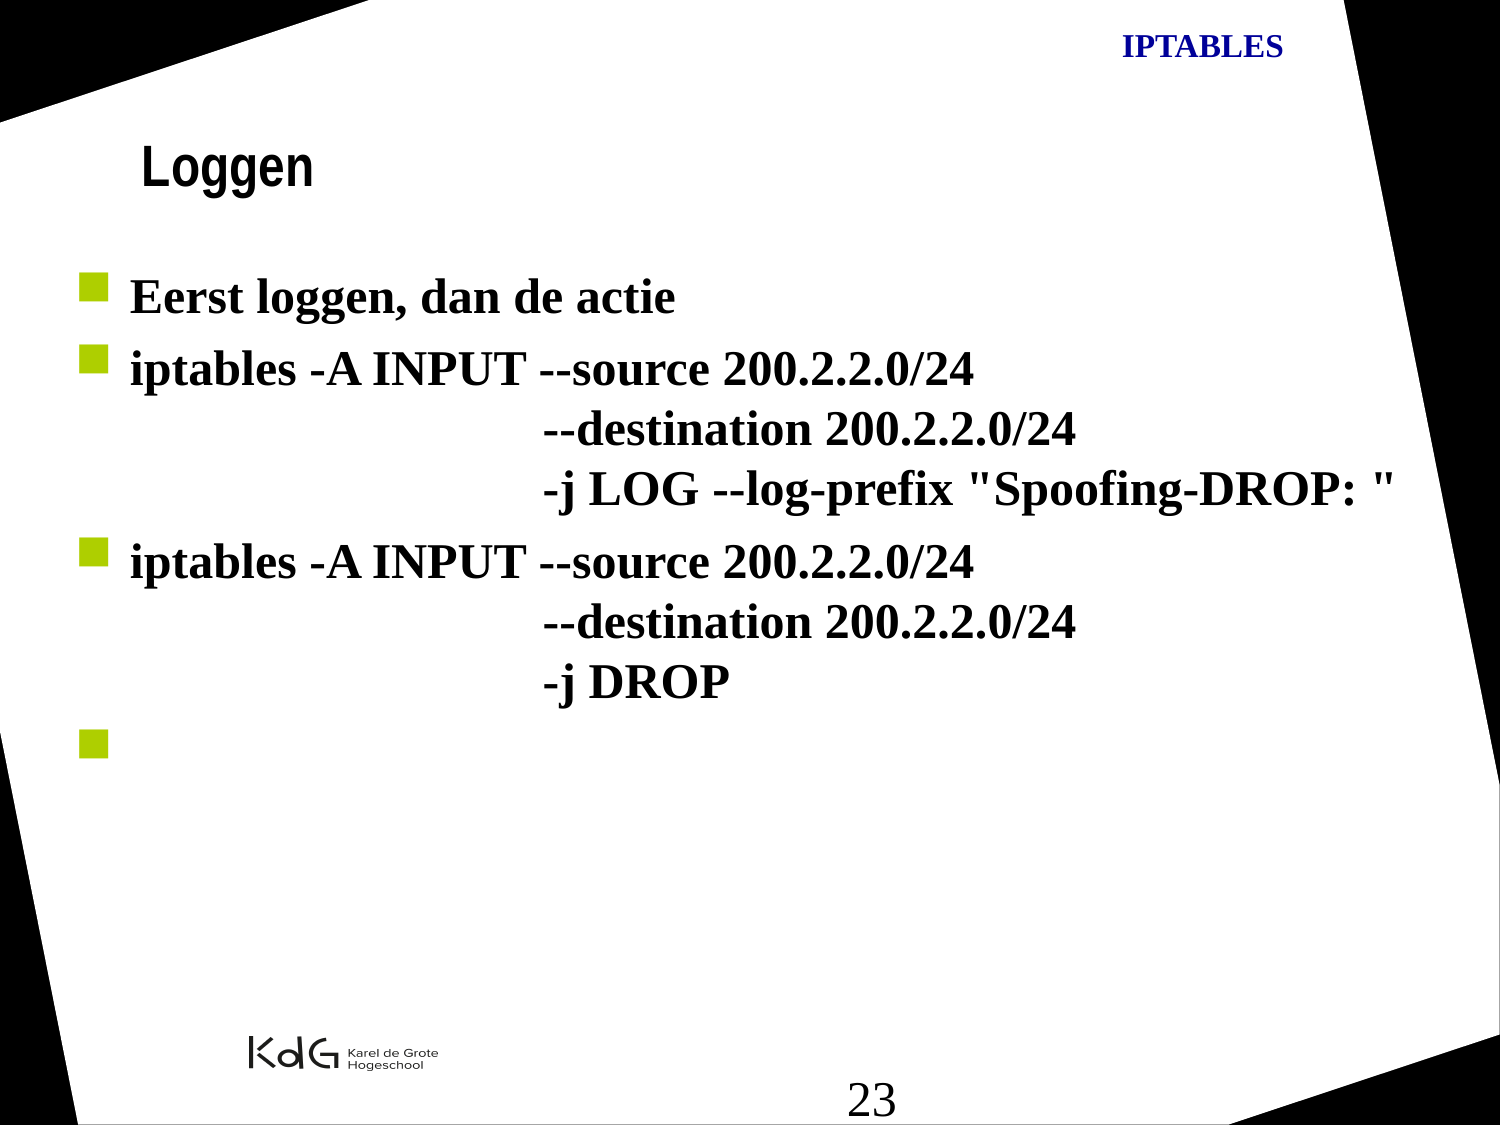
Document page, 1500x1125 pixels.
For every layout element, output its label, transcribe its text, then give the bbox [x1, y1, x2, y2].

text_box Loggen [141, 72, 1447, 253]
picture [249, 1036, 438, 1071]
text_box Eerst loggen, dan de actie iptables -A INPUT --source 200.2.2.0/24 --destination 200.2.2.0/24 -j LOG --log-prefix "Spoofing-DROP: " iptables -A INPUT --source 200.2.2.0/24 --destination 200.2.2.0/24 -j DROP [75, 263, 1425, 1006]
